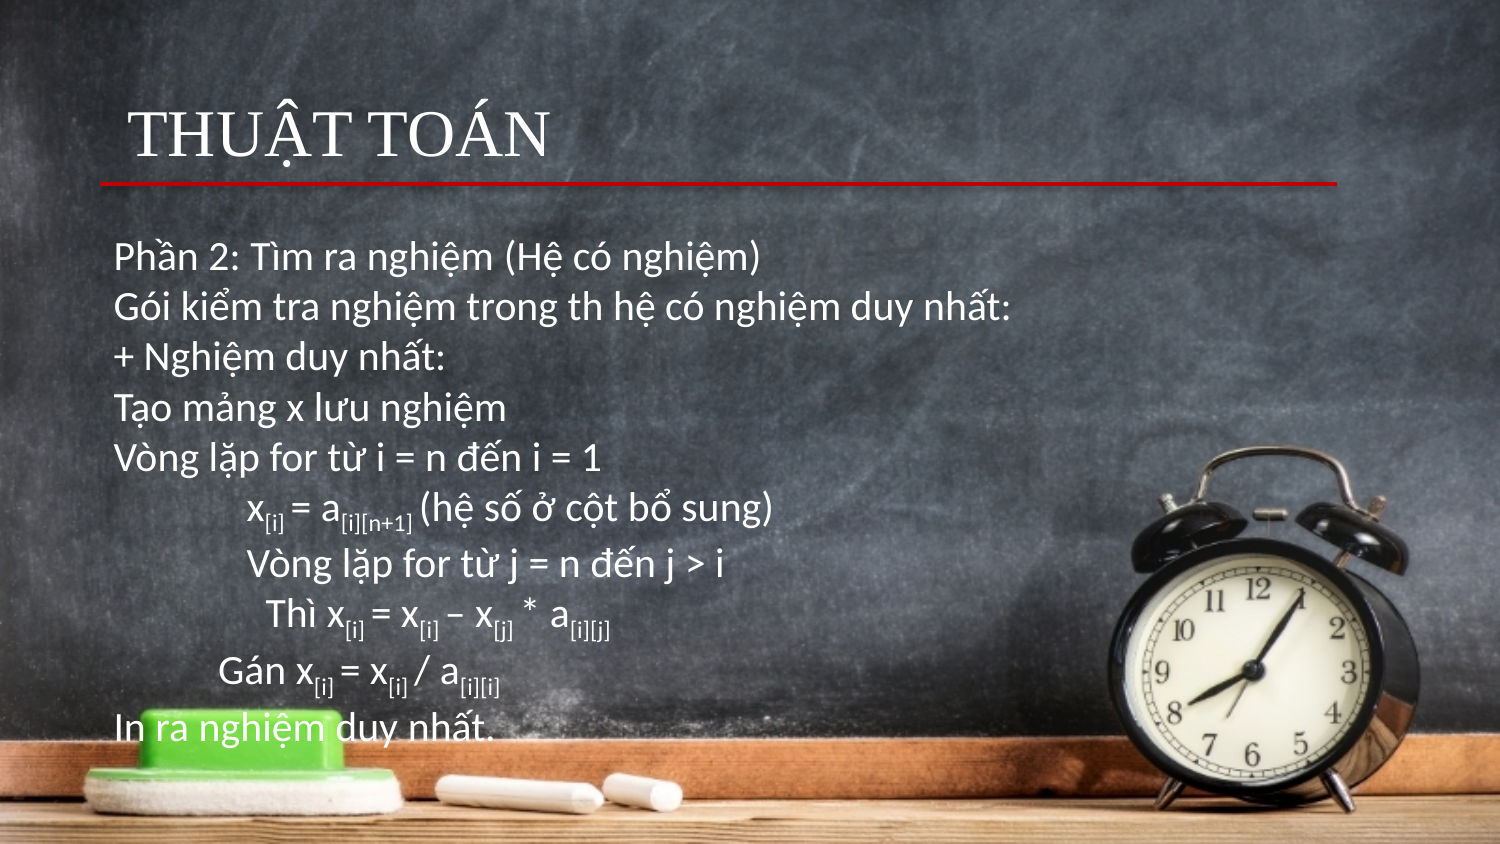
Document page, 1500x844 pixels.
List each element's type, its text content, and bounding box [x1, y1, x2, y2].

text_box THUẬT TOÁN [112, 82, 613, 178]
text_box Phần 2: Tìm ra nghiệm (Hệ có nghiệm) Gói kiểm tra nghiệm trong th hệ có nghiệm duy nhất: + Nghiệm duy nhất: Tạo mảng x lưu nghiệm Vòng lặp for từ i = n đến i = 1 x[i] = a[i][n+1] (hệ số ở cột bổ sung) Vòng lặp for từ j = n đến j > i Thì x[i] = x[i] – x[j] * a[i][j] Gán x[i] = x[i] / a[i][i] In ra nghiệm duy nhất. [98, 221, 1337, 758]
picture [0, 0, 1500, 844]
